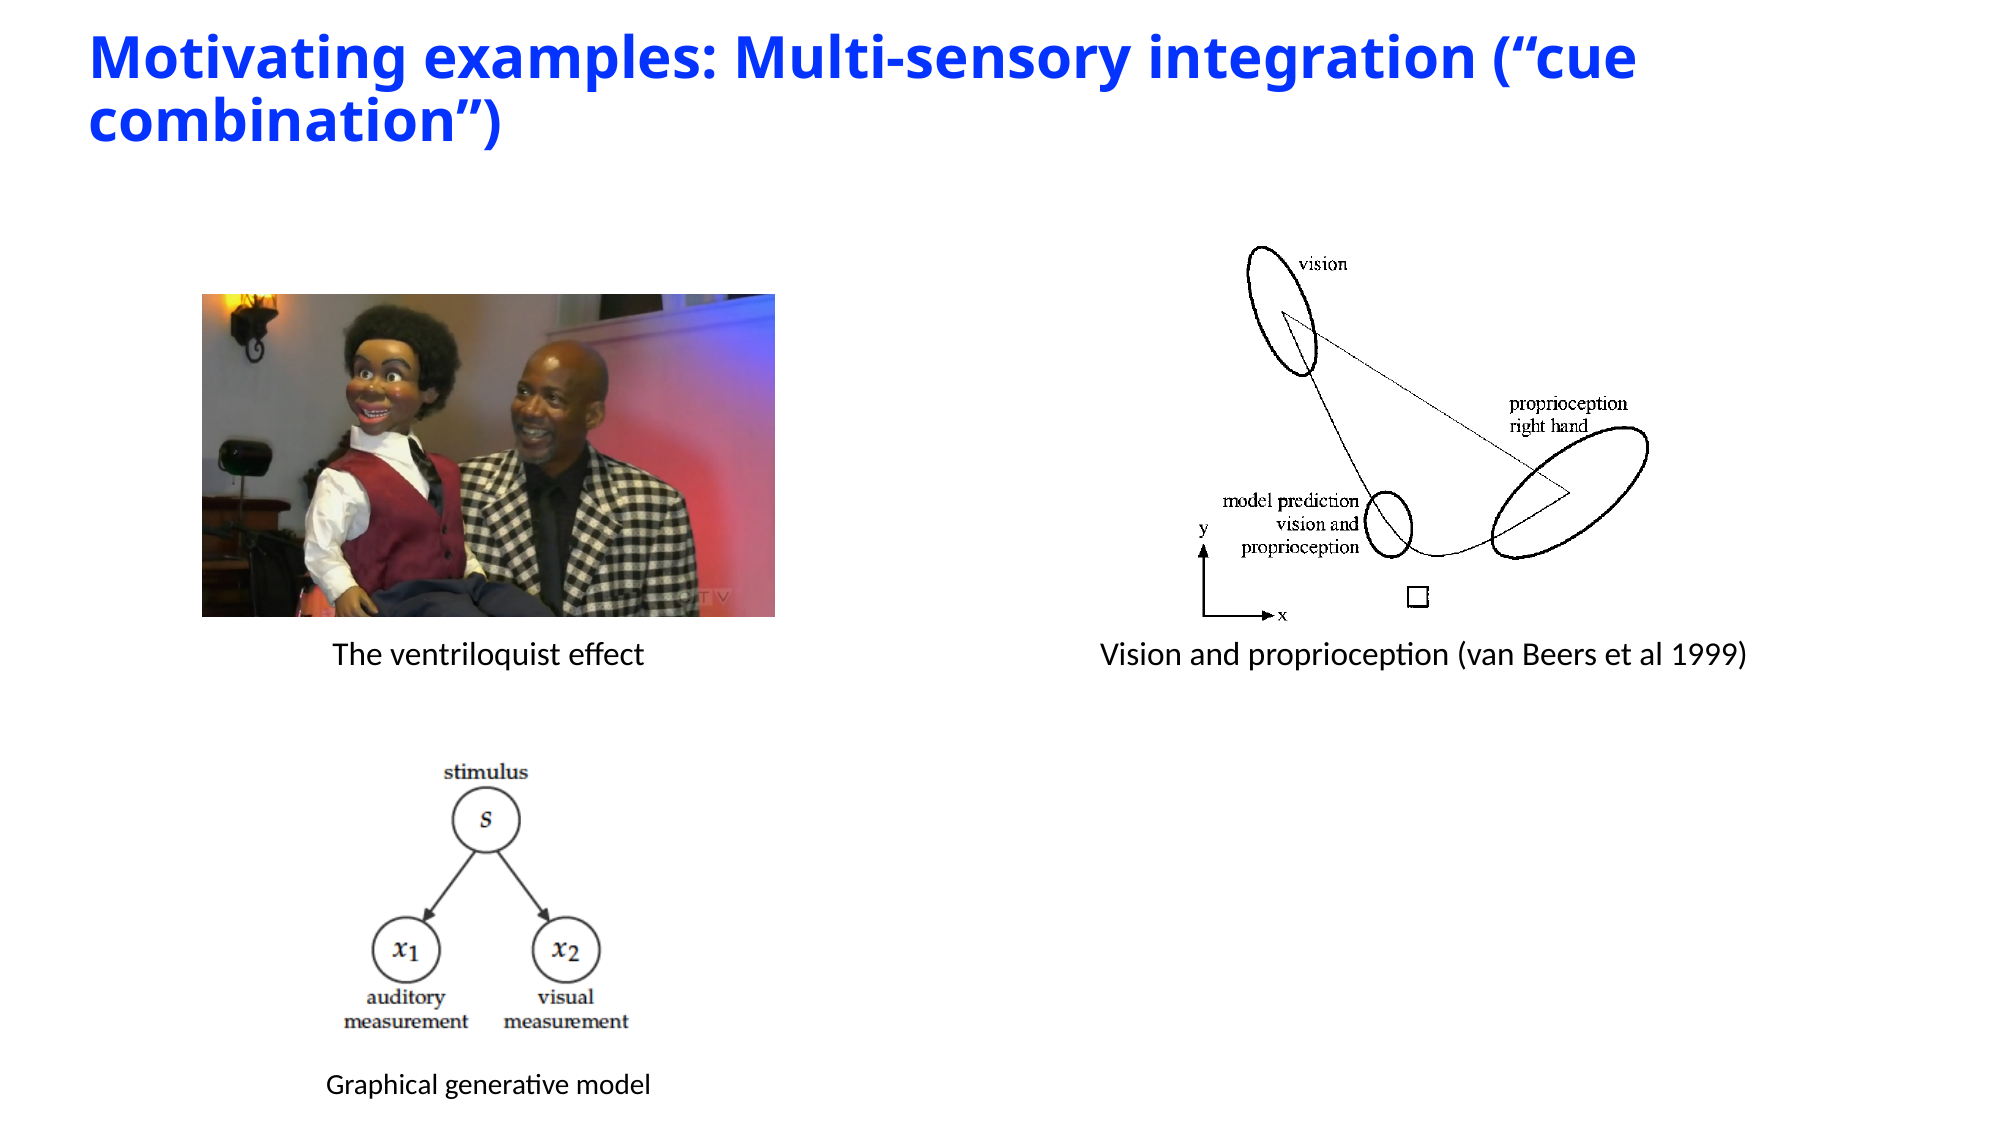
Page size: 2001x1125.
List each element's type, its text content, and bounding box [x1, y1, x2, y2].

text_box Vision and proprioception (van Beers et al 1999) [1085, 625, 1764, 680]
picture [1197, 246, 1667, 626]
title Motivating examples: Multi-sensory integration (“cue combination”) [73, 22, 1927, 159]
picture [329, 735, 649, 1051]
picture [202, 294, 775, 617]
text_box The ventriloquist effect [317, 625, 661, 680]
text_box Graphical generative model [311, 1057, 667, 1108]
